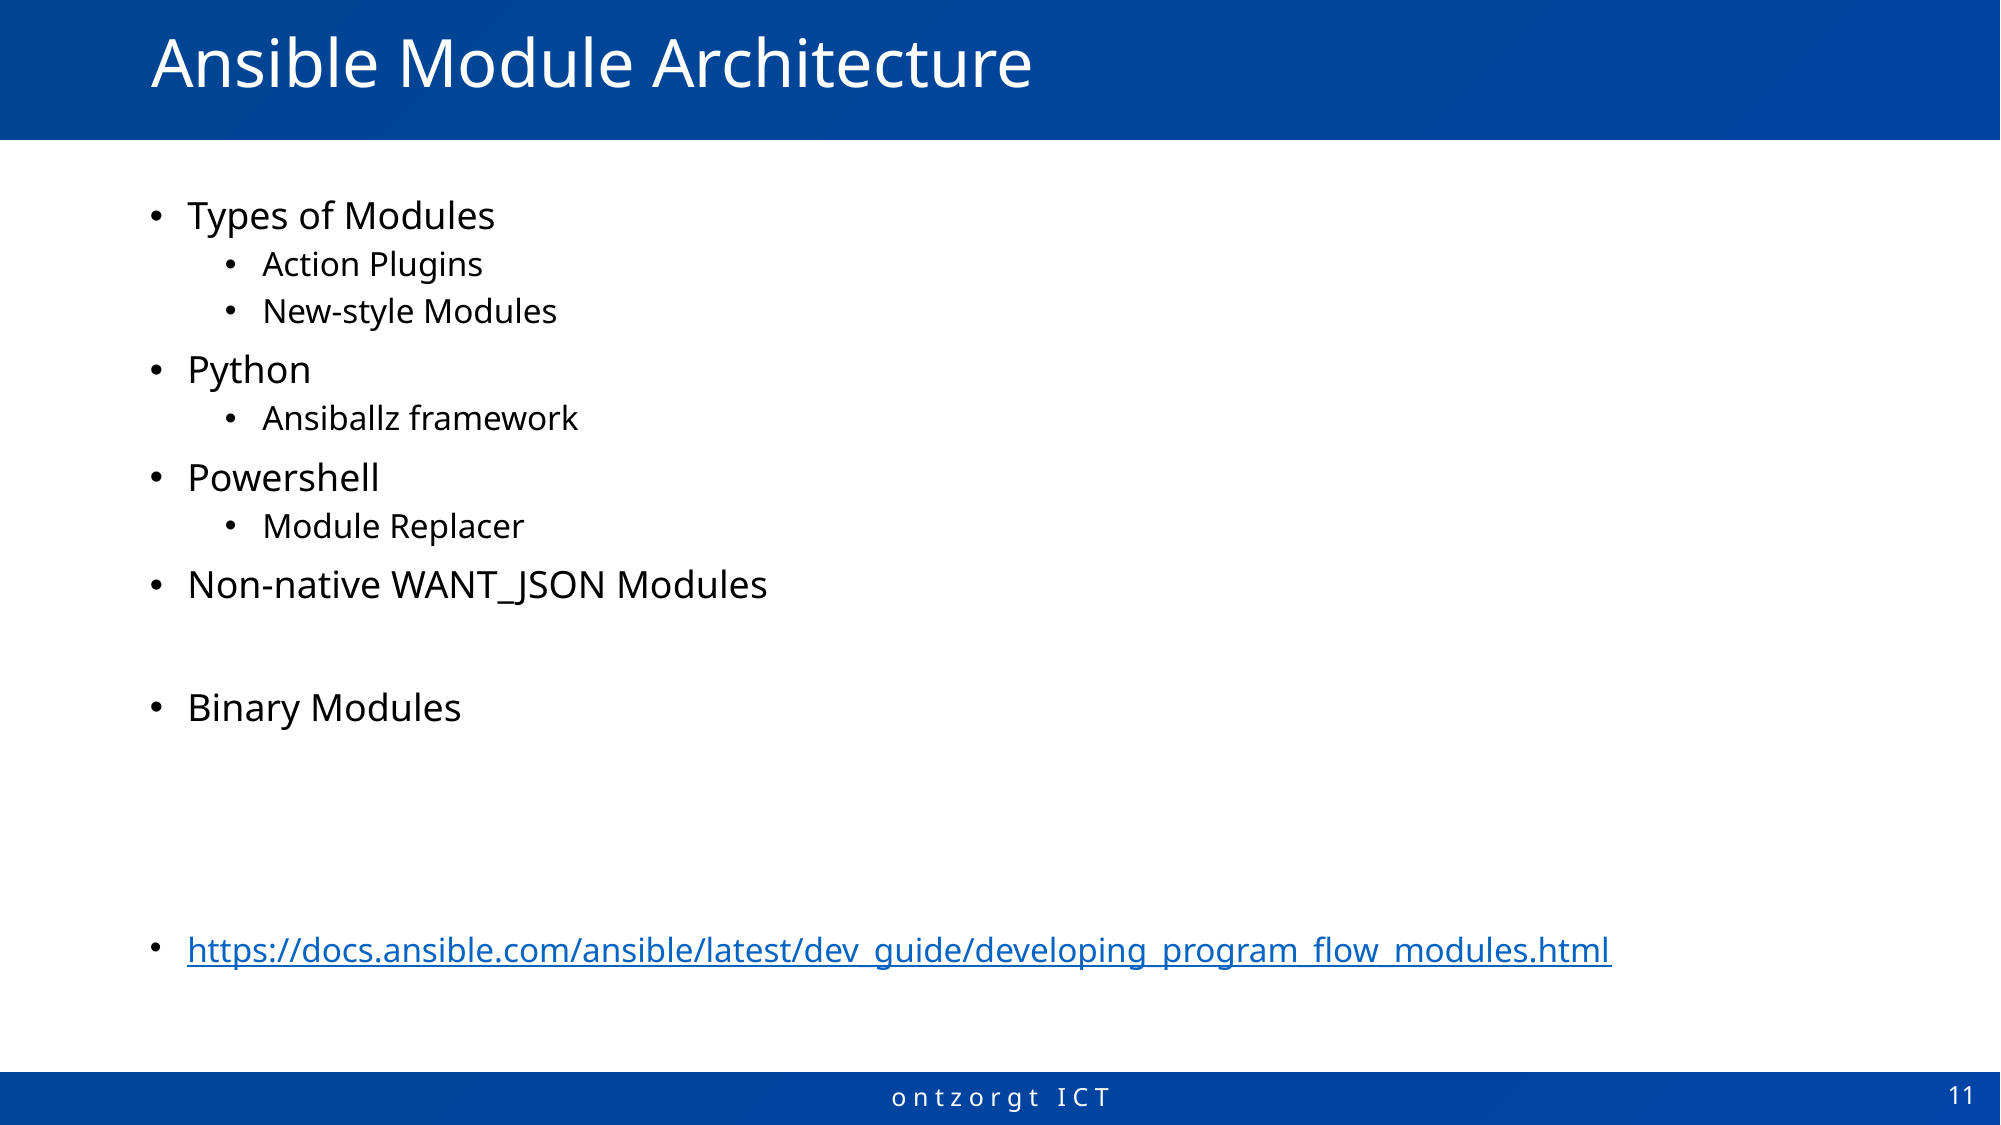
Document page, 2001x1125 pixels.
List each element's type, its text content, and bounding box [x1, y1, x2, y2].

title Ansible Module Architecture [135, 0, 1900, 133]
slide_number 11 [1917, 1065, 2000, 1125]
list Types of Modules Action Plugins New-style Modules Python Ansiballz framework Powershell Module Replacer Non-native WANT_JSON Modules Binary Modules https://docs.ansible.com/ansible/latest/dev_guide/developing_program_flow_modules.html [134, 189, 1899, 1057]
